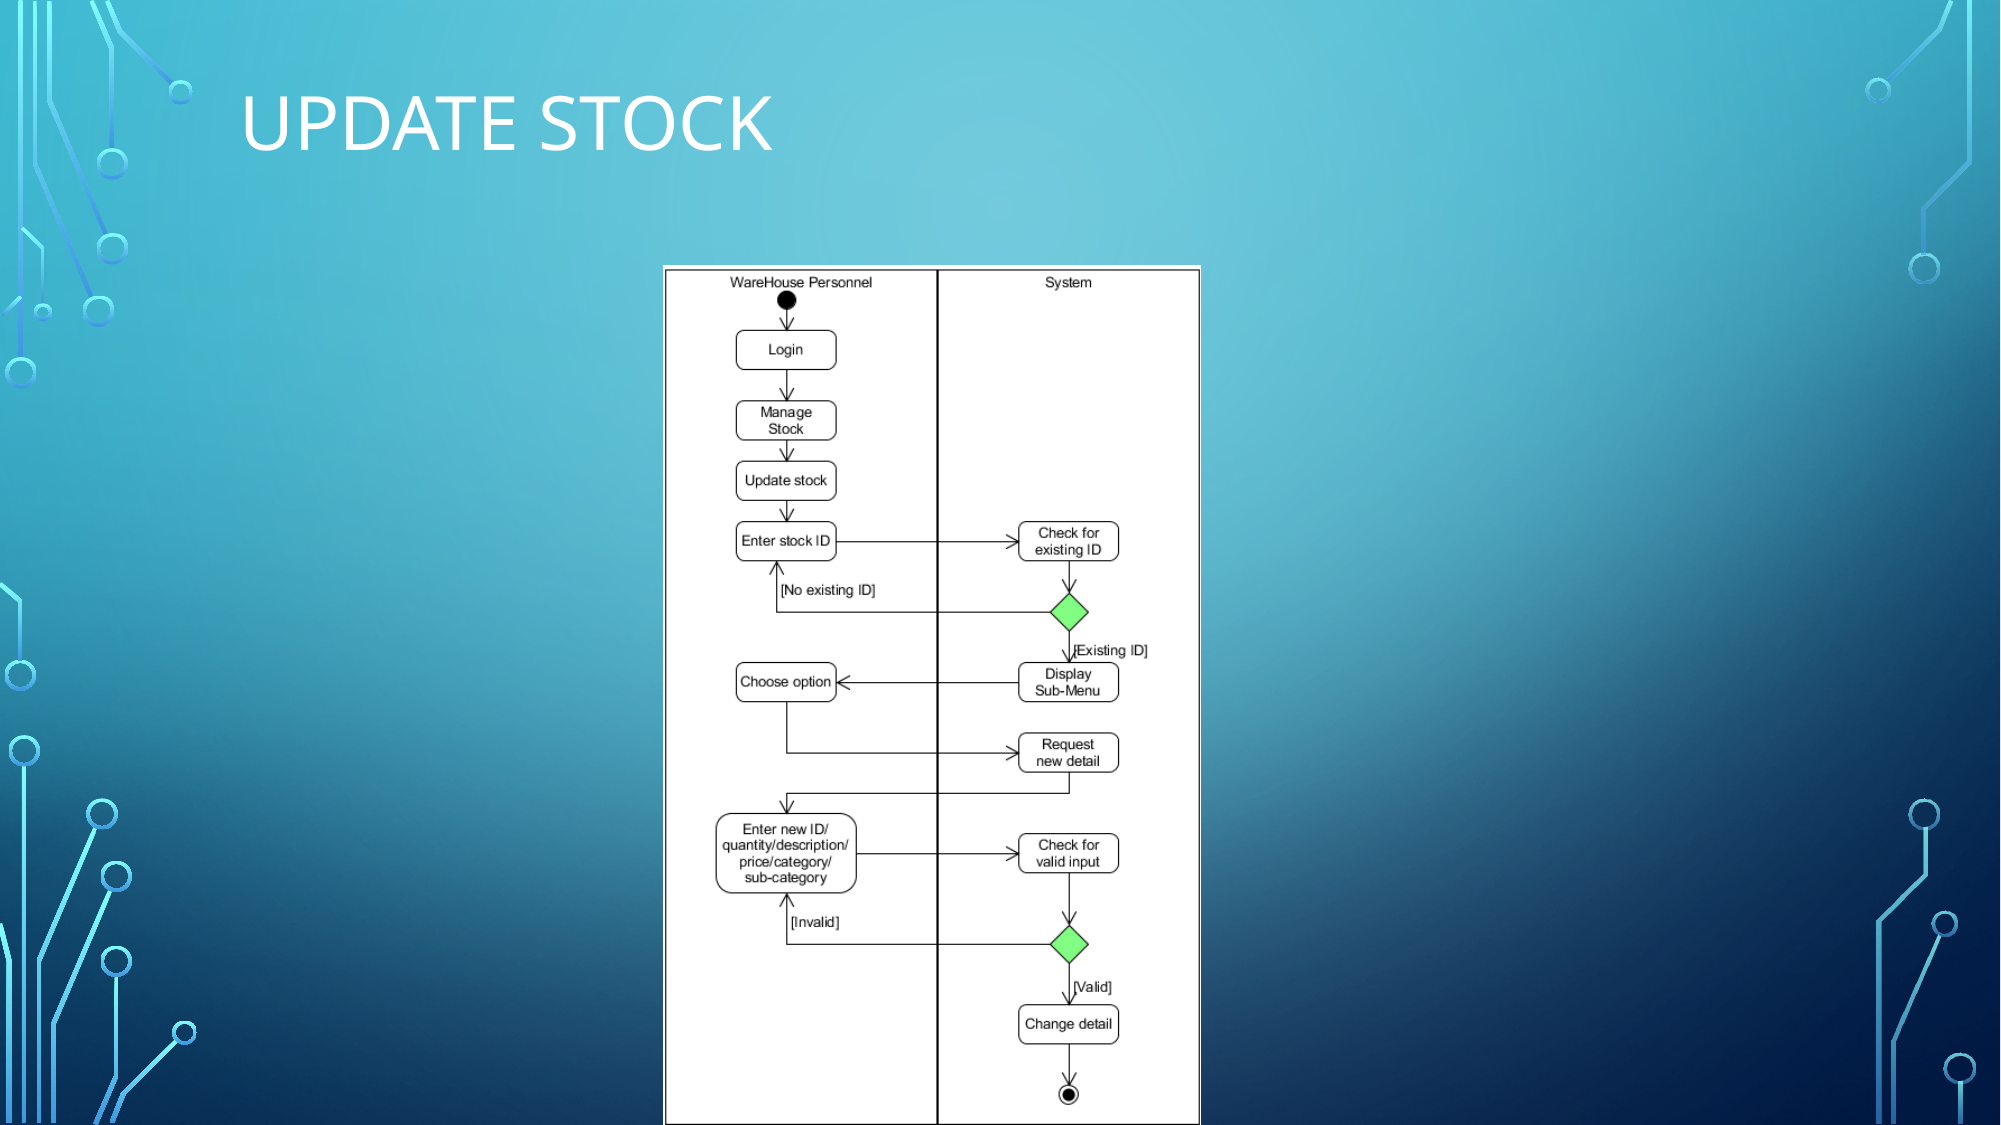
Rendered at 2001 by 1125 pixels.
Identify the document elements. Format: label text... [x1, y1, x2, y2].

title Update stock [224, 5, 1850, 248]
picture [663, 264, 1201, 1125]
